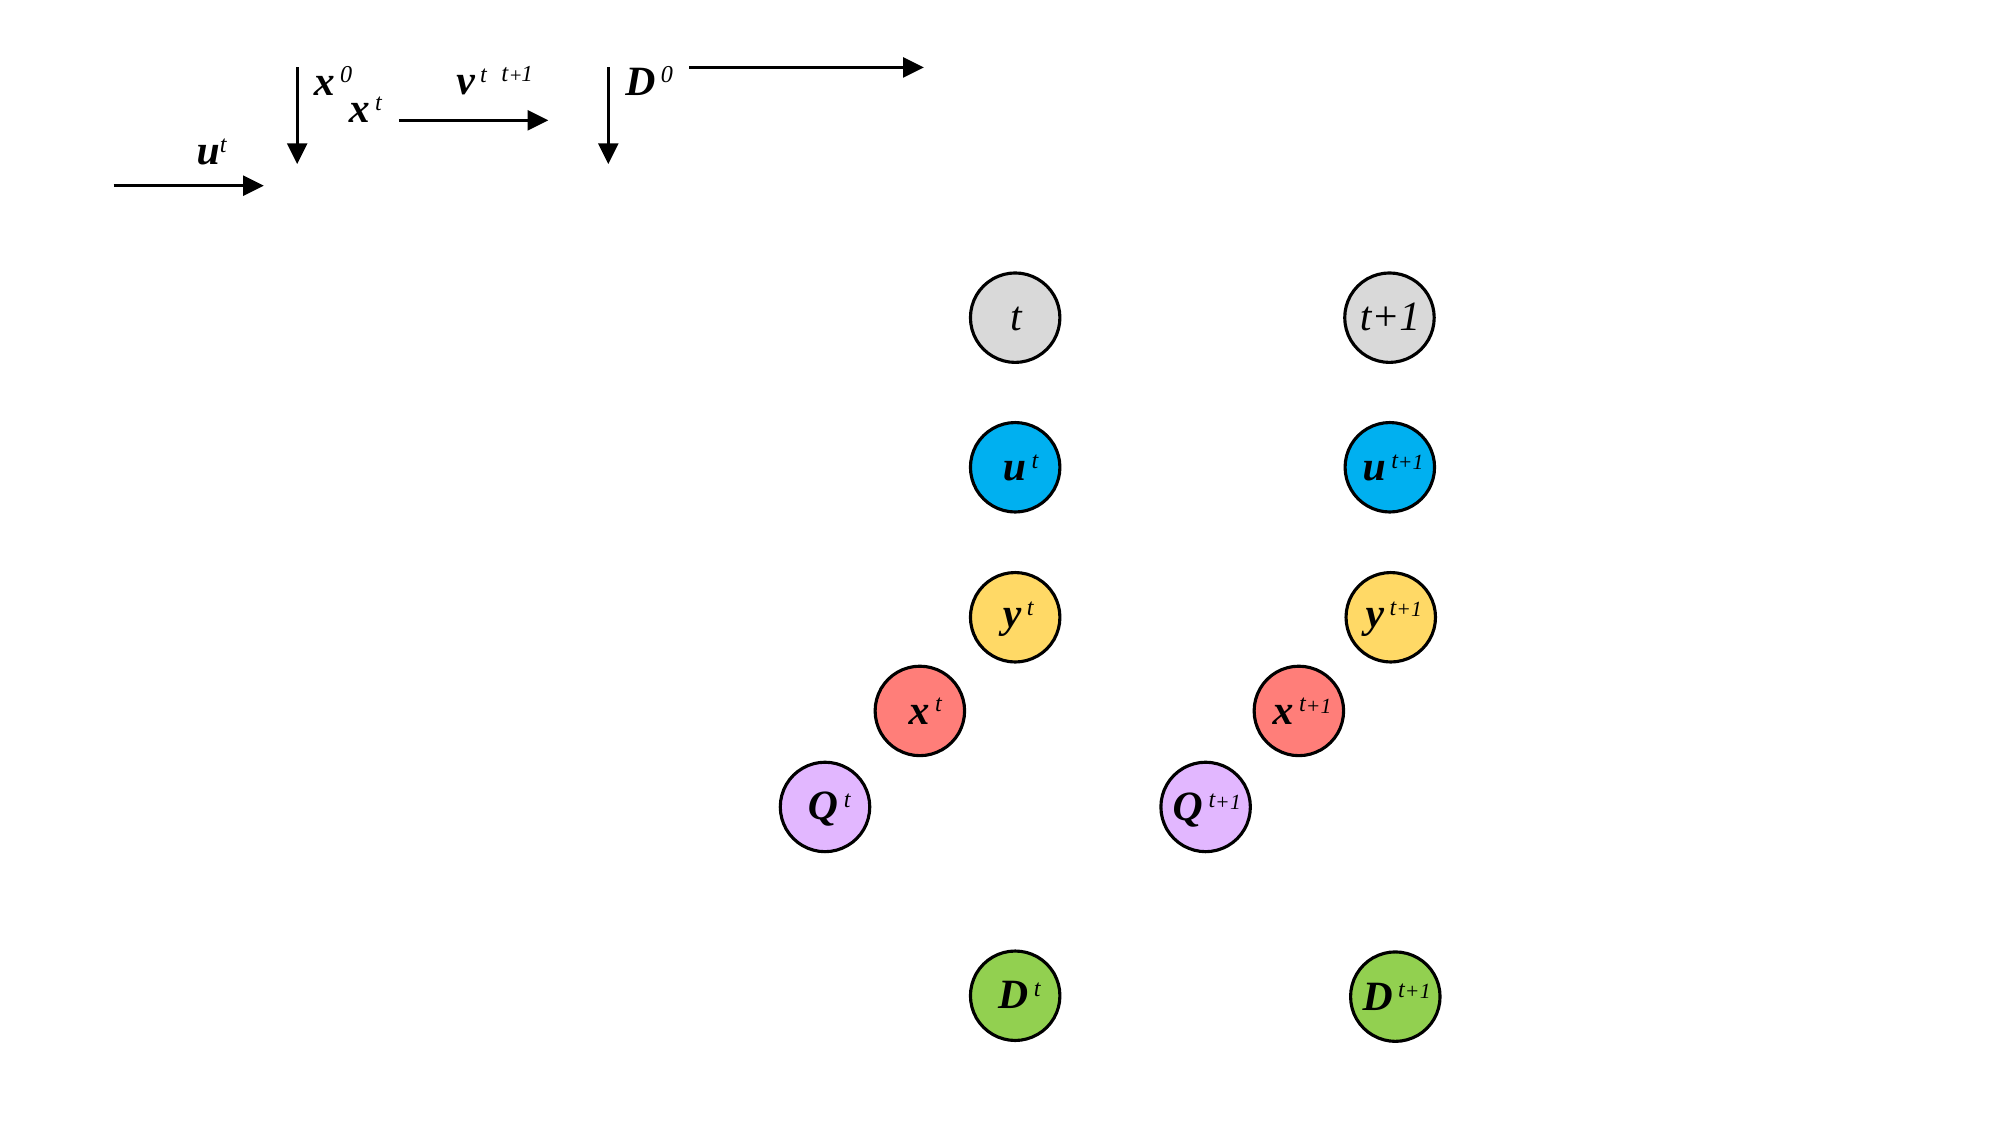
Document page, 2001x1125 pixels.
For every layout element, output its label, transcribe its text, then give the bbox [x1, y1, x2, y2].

text_box ut [181, 115, 242, 181]
text_box x 0 [299, 46, 368, 111]
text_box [1344, 951, 1449, 1042]
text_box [970, 272, 1060, 363]
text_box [970, 572, 1060, 662]
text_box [1253, 666, 1351, 756]
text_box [1344, 272, 1436, 363]
text_box x t [334, 73, 397, 139]
text_box D 0 [610, 46, 688, 111]
text_box v t [441, 45, 502, 111]
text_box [486, 48, 549, 95]
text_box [970, 422, 1060, 512]
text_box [1346, 572, 1441, 662]
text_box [780, 762, 870, 852]
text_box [875, 666, 965, 756]
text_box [1154, 762, 1259, 852]
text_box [1344, 422, 1442, 512]
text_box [970, 950, 1060, 1041]
